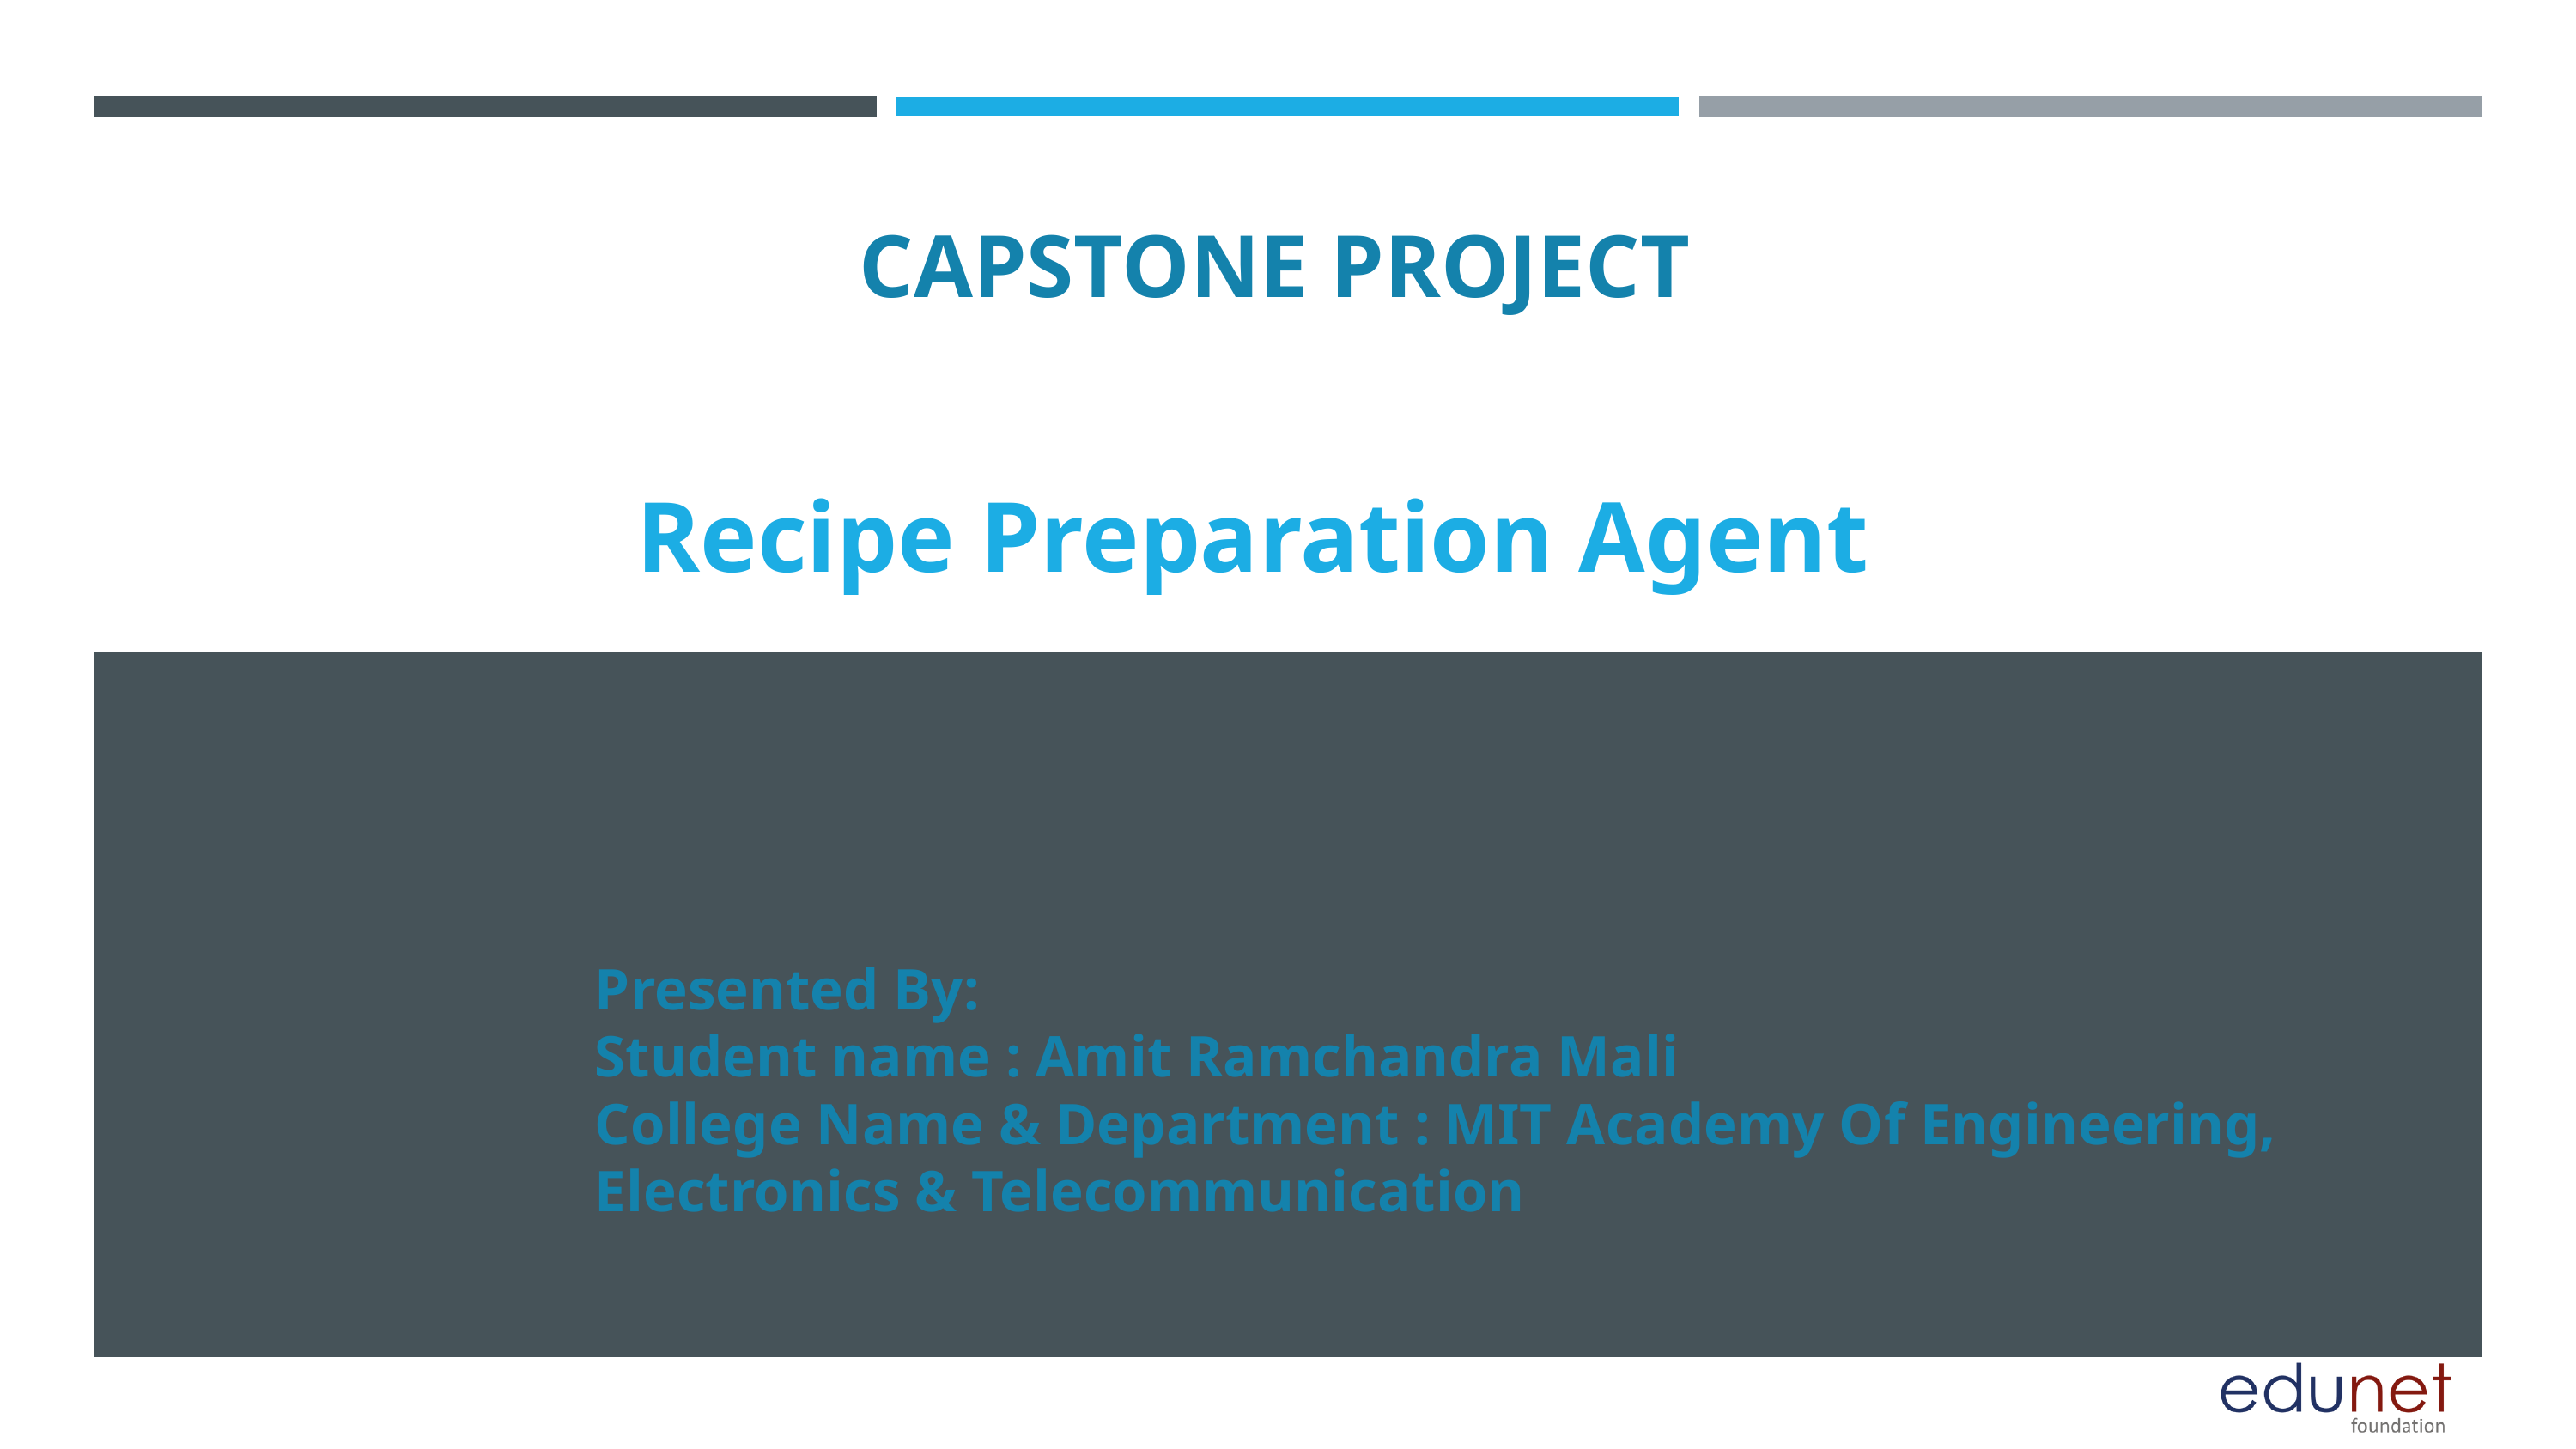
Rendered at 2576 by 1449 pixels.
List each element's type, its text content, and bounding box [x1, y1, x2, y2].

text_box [1698, 95, 2482, 118]
text_box CAPSTONE PROJECT [0, 211, 2576, 315]
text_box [287, 384, 2220, 591]
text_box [94, 96, 878, 118]
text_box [896, 96, 1680, 117]
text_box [94, 652, 2482, 1357]
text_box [2215, 1367, 2454, 1438]
